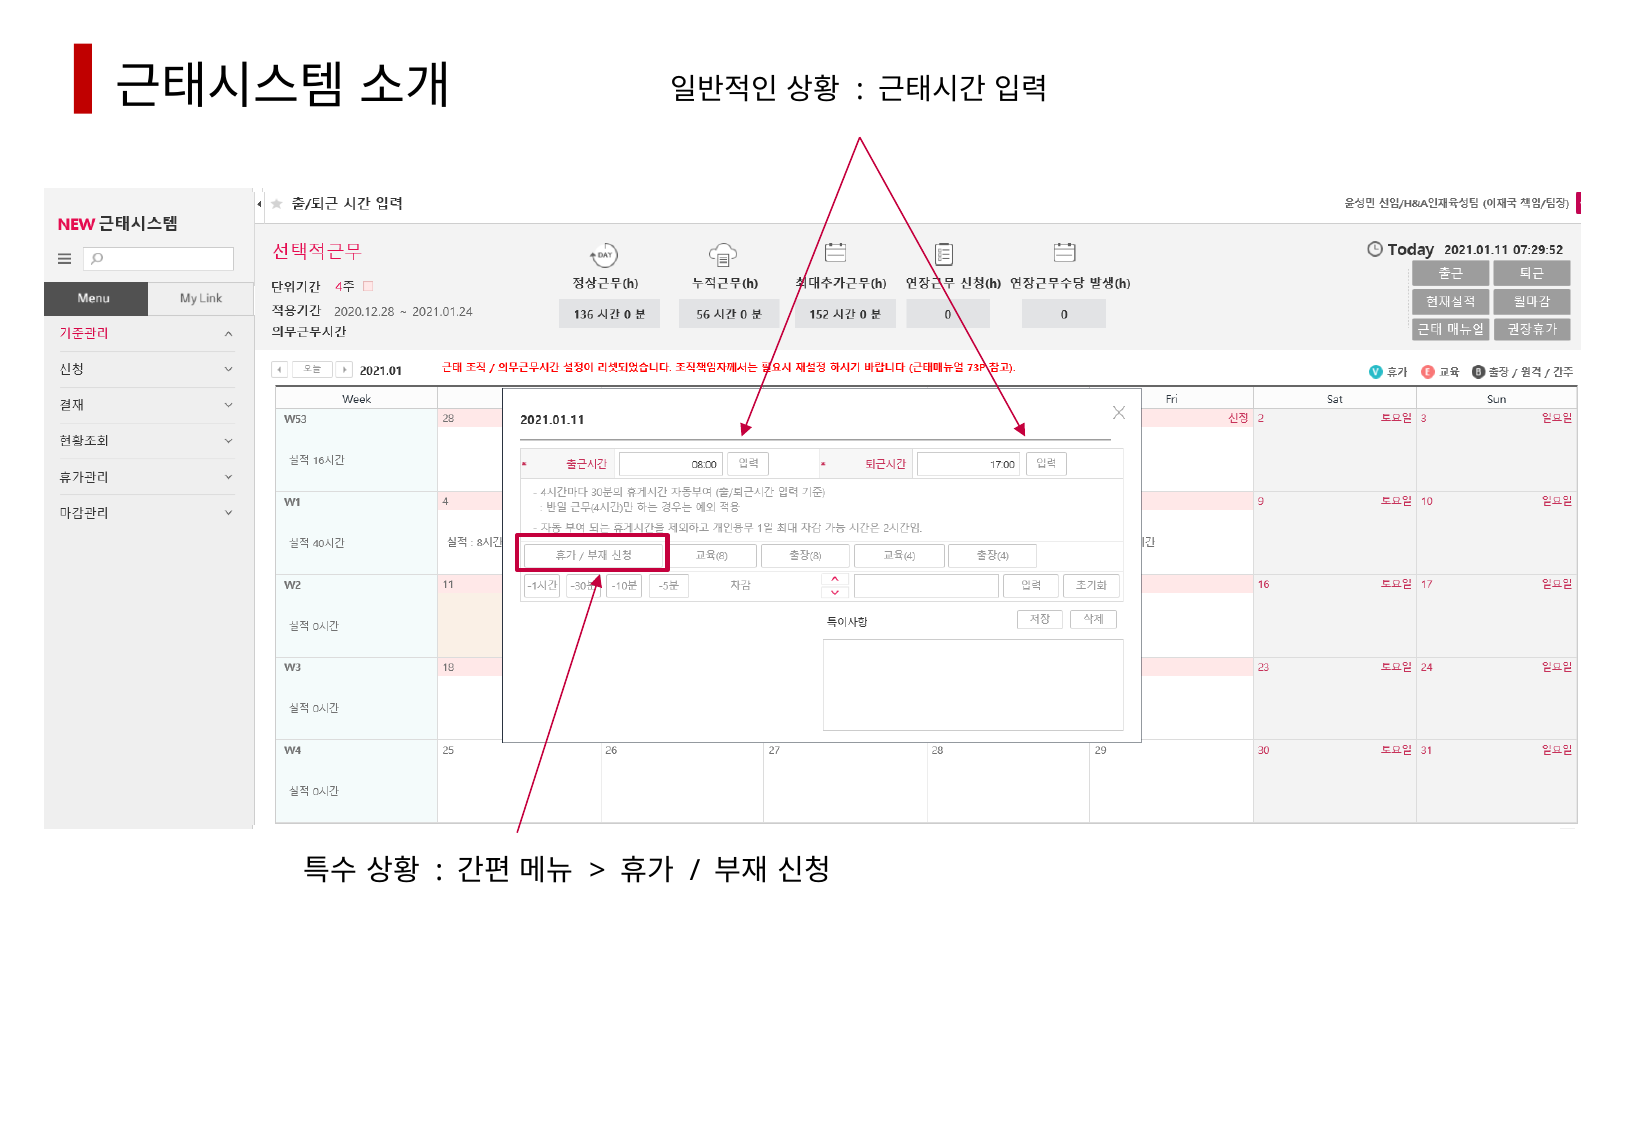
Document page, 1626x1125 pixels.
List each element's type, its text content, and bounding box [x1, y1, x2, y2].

text_box 특수 상황 : 간편 메뉴 > 휴가 / 부재 신청 [289, 843, 846, 894]
text_box 일반적인 상황 : 근태시간 입력 [655, 63, 1064, 113]
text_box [859, 136, 1026, 437]
picture [44, 187, 1581, 829]
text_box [741, 136, 858, 437]
text_box [73, 43, 92, 114]
text_box 근태시스템 소개 [100, 45, 467, 121]
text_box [516, 573, 601, 833]
